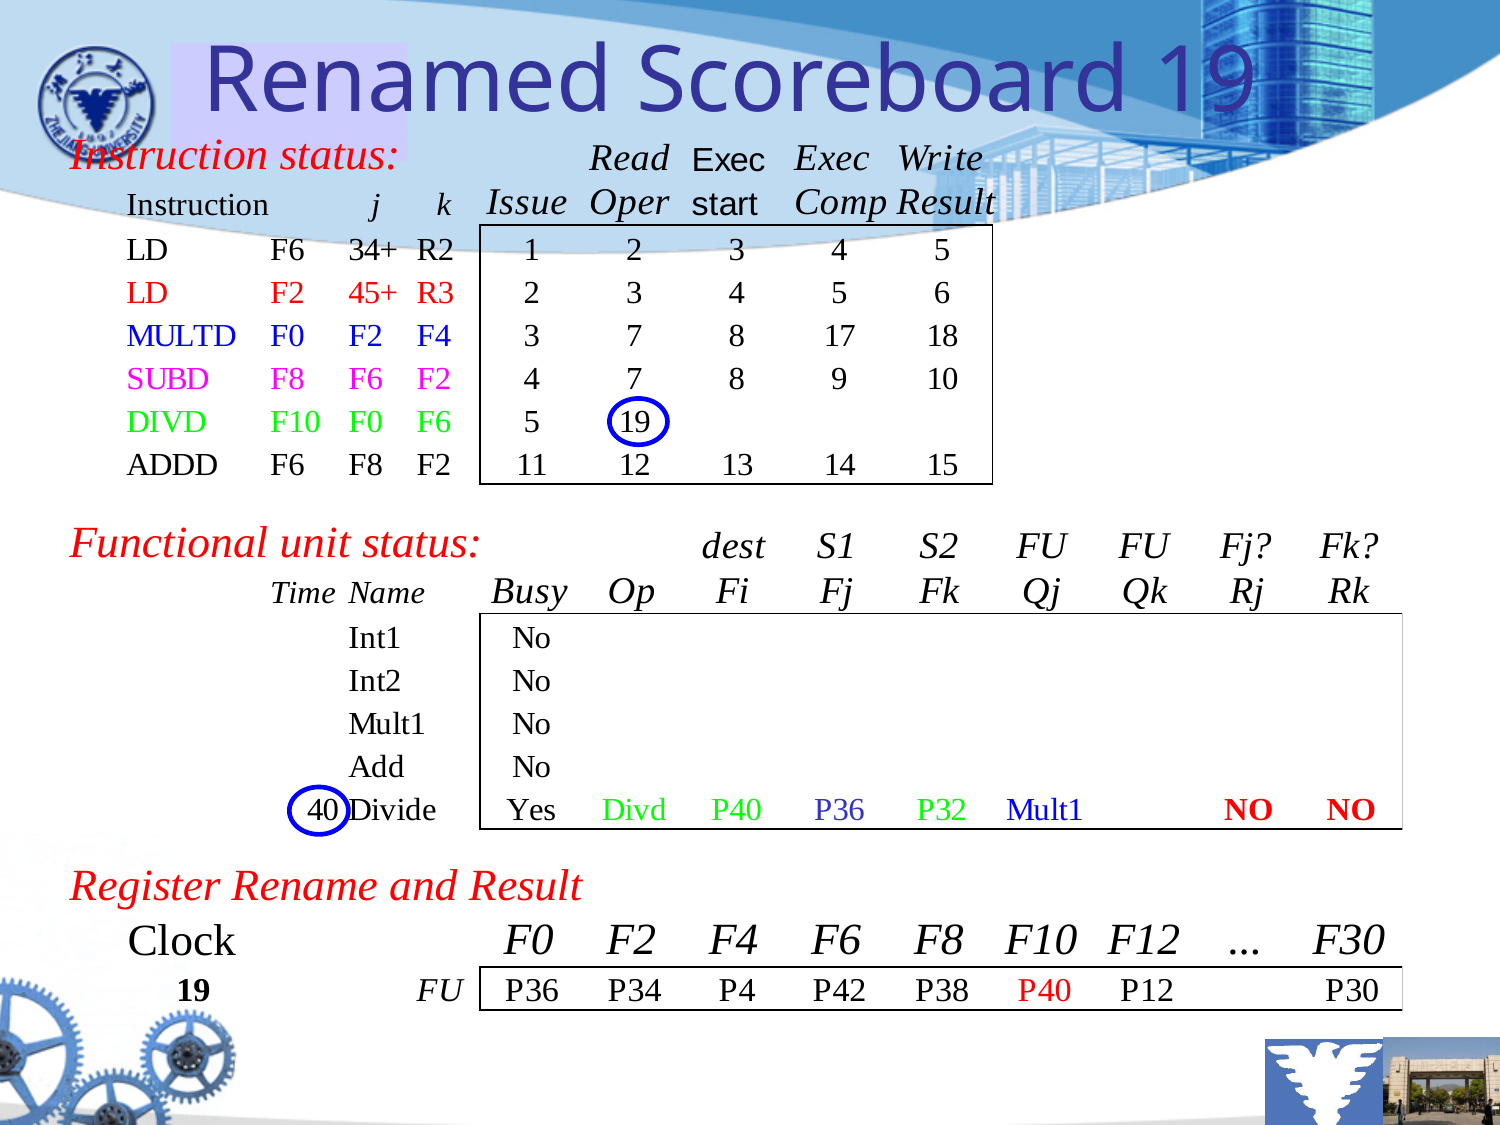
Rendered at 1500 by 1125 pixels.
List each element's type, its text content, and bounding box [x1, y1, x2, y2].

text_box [61, 123, 1404, 1055]
title Renamed Scoreboard 19 [187, 0, 1363, 122]
picture [0, 0, 1500, 1125]
